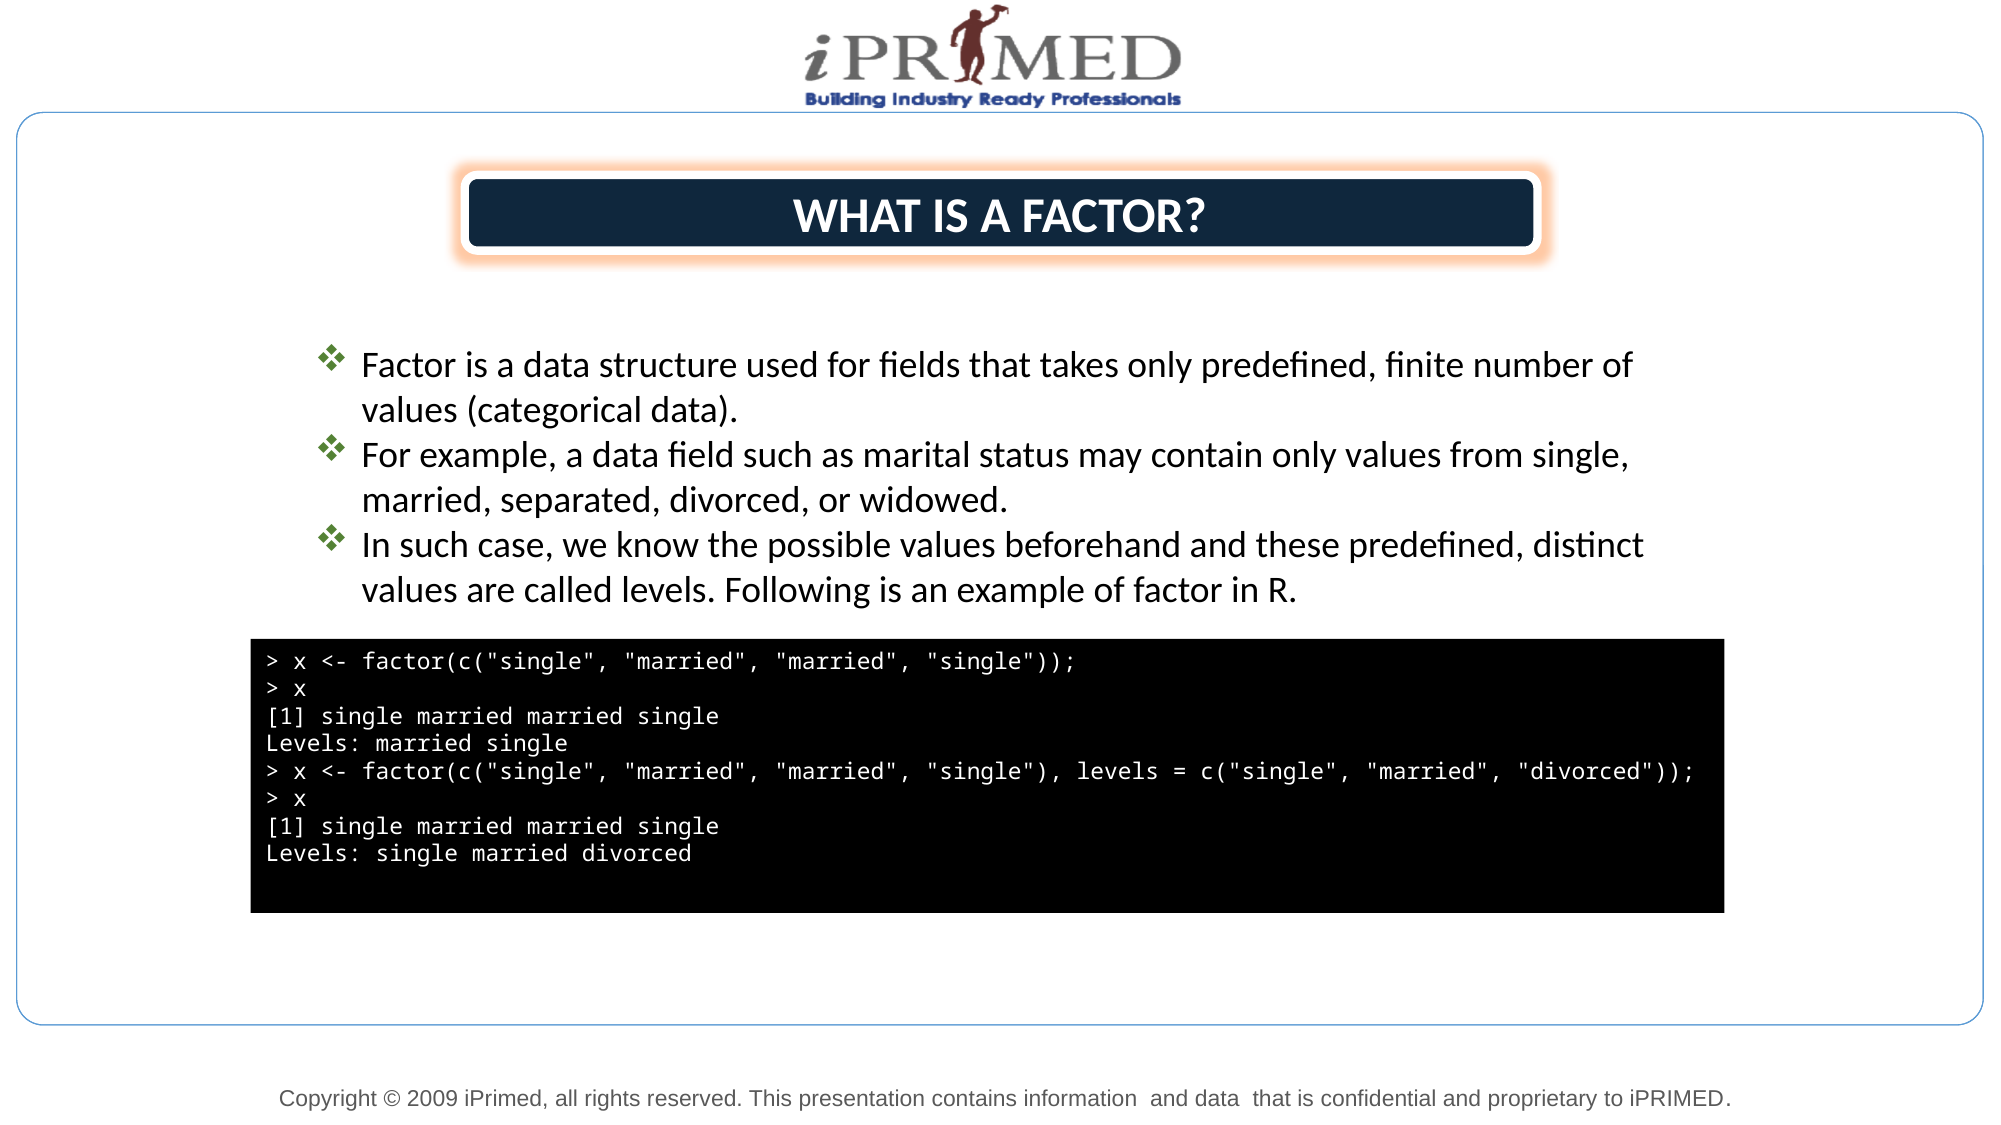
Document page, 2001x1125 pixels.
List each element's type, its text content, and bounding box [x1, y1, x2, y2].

text_box Factor is a data structure used for fields that takes only predefined, finite number of values (categorical data). For example, a data field such as marital status may contain only values from single, married, separated, divorced, or widowed. In such case, we know the possible values beforehand and these predefined, distinct values are called levels. Following is an example of factor in R. [300, 287, 1675, 638]
text_box > x <- factor(c("single", "married", "married", "single")); > x [1] single married married single Levels: married single > x <- factor(c("single", "married", "married", "single"), levels = c("single", "married", "divorced")); > x [1] single married married single Levels: single married divorced [250, 638, 1725, 913]
picture [783, 0, 1200, 111]
text_box [464, 174, 1538, 251]
text_box WHAT IS A FACTOR? [525, 174, 1475, 250]
